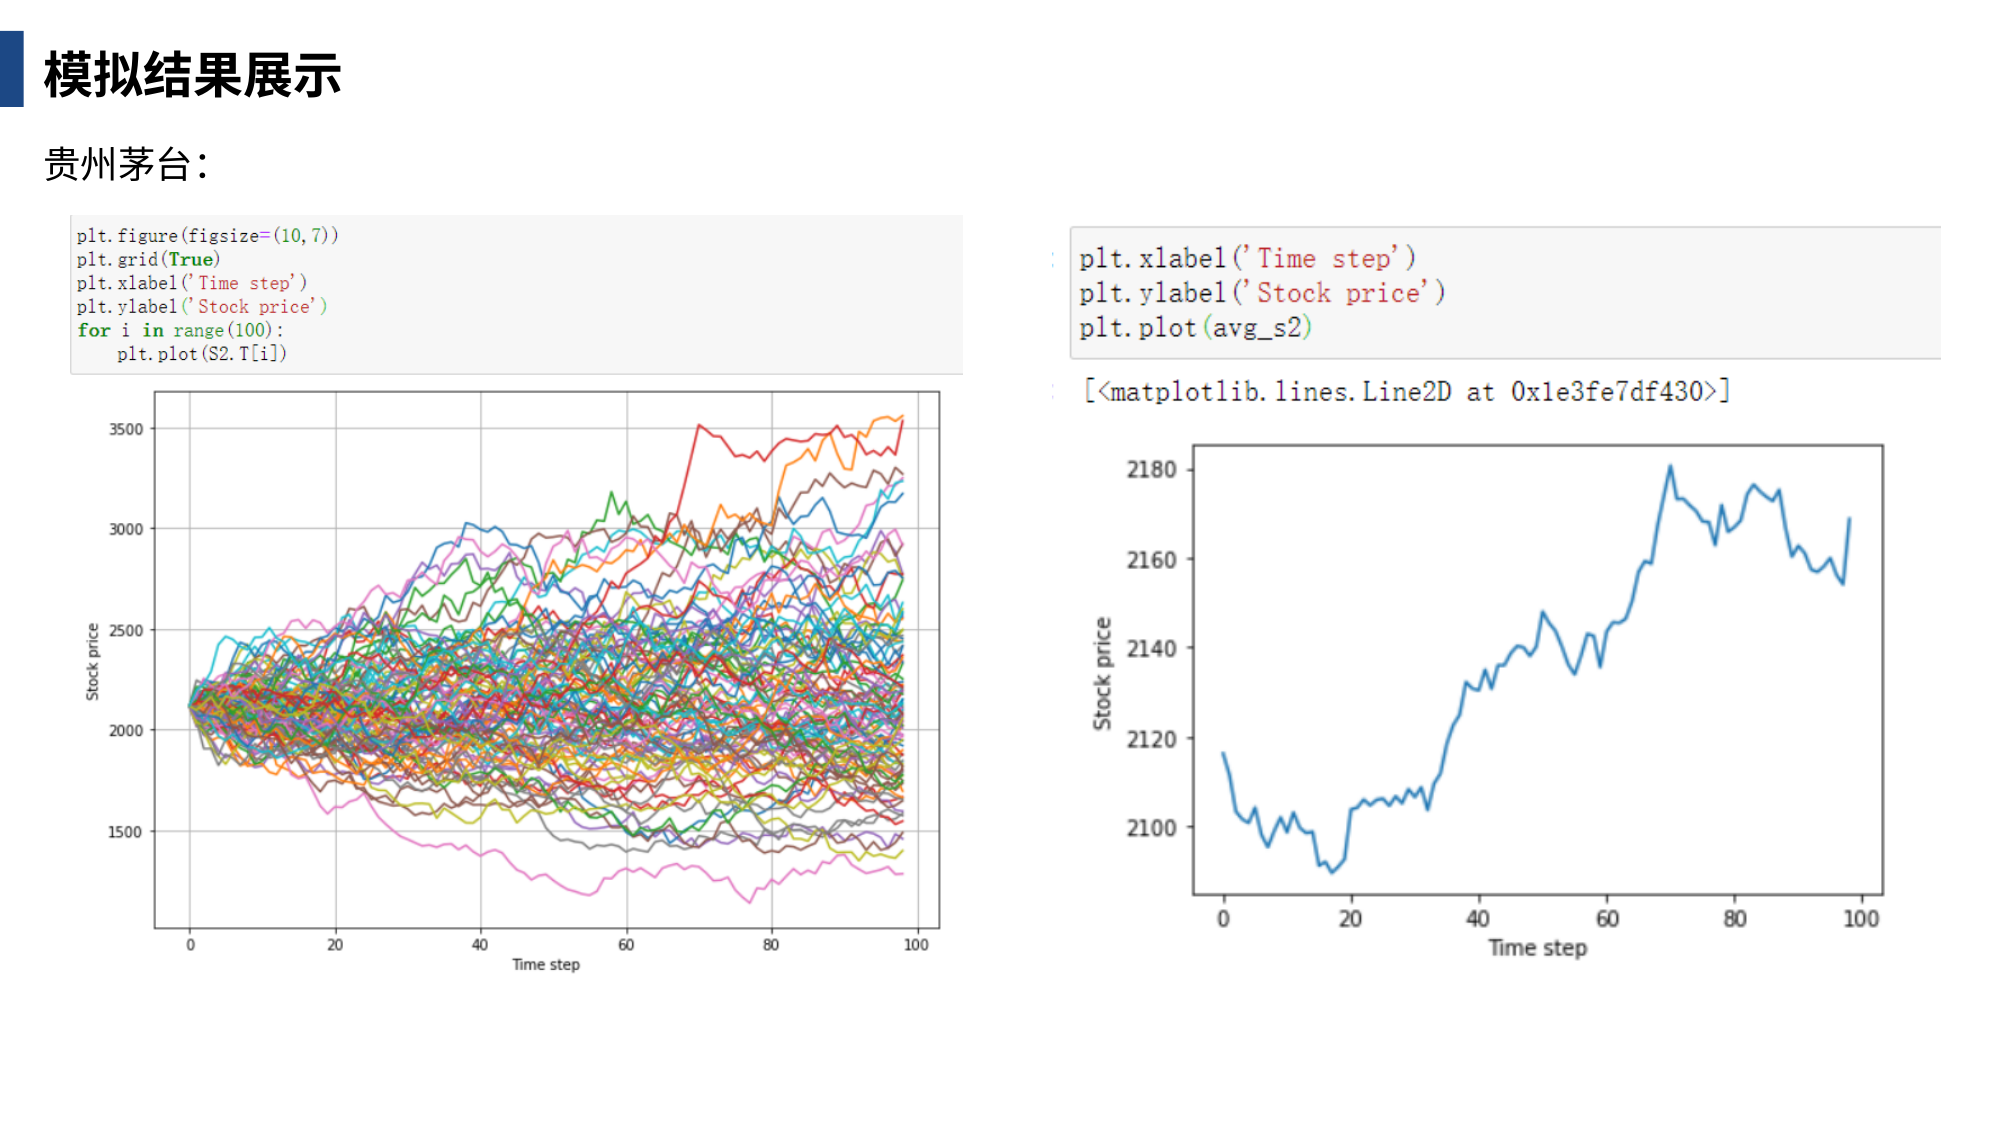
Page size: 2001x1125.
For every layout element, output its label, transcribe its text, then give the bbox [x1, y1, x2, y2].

picture [68, 215, 963, 980]
text_box [0, 30, 24, 107]
text_box 模拟结果展示 [28, 36, 552, 111]
text_box 贵州茅台： [28, 133, 292, 194]
picture [1051, 215, 1941, 980]
